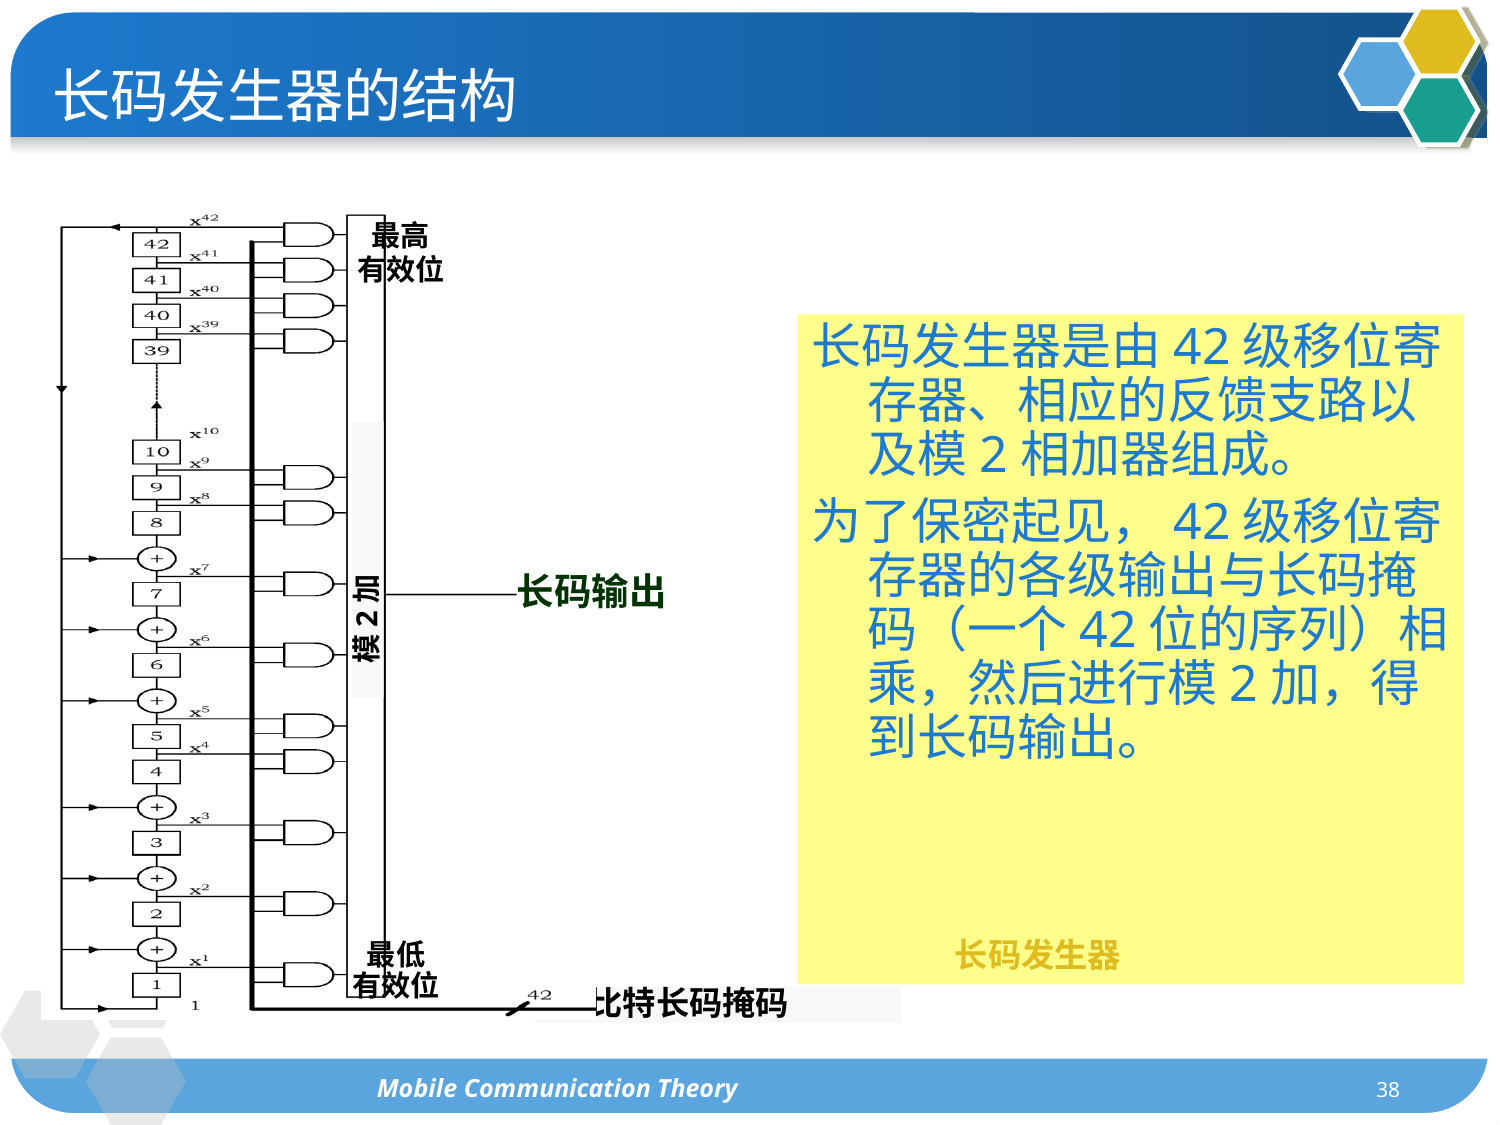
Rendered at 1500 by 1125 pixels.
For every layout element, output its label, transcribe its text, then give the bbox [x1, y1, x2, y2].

text_box 长码发生器的结构 [0, 0, 903, 188]
text_box 长码发生器 [881, 926, 1195, 982]
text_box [40, 207, 862, 1047]
text_box 长码发生器是由42级移位寄存器、相应的反馈支路以及模2相加器组成。 为了保密起见，42级移位寄存器的各级输出与长码掩码（一个42位的序列）相乘，然后进行模2加，得到长码输出。 [867, 314, 1465, 985]
text_box Mobile Communication Theory [218, 1065, 897, 1118]
